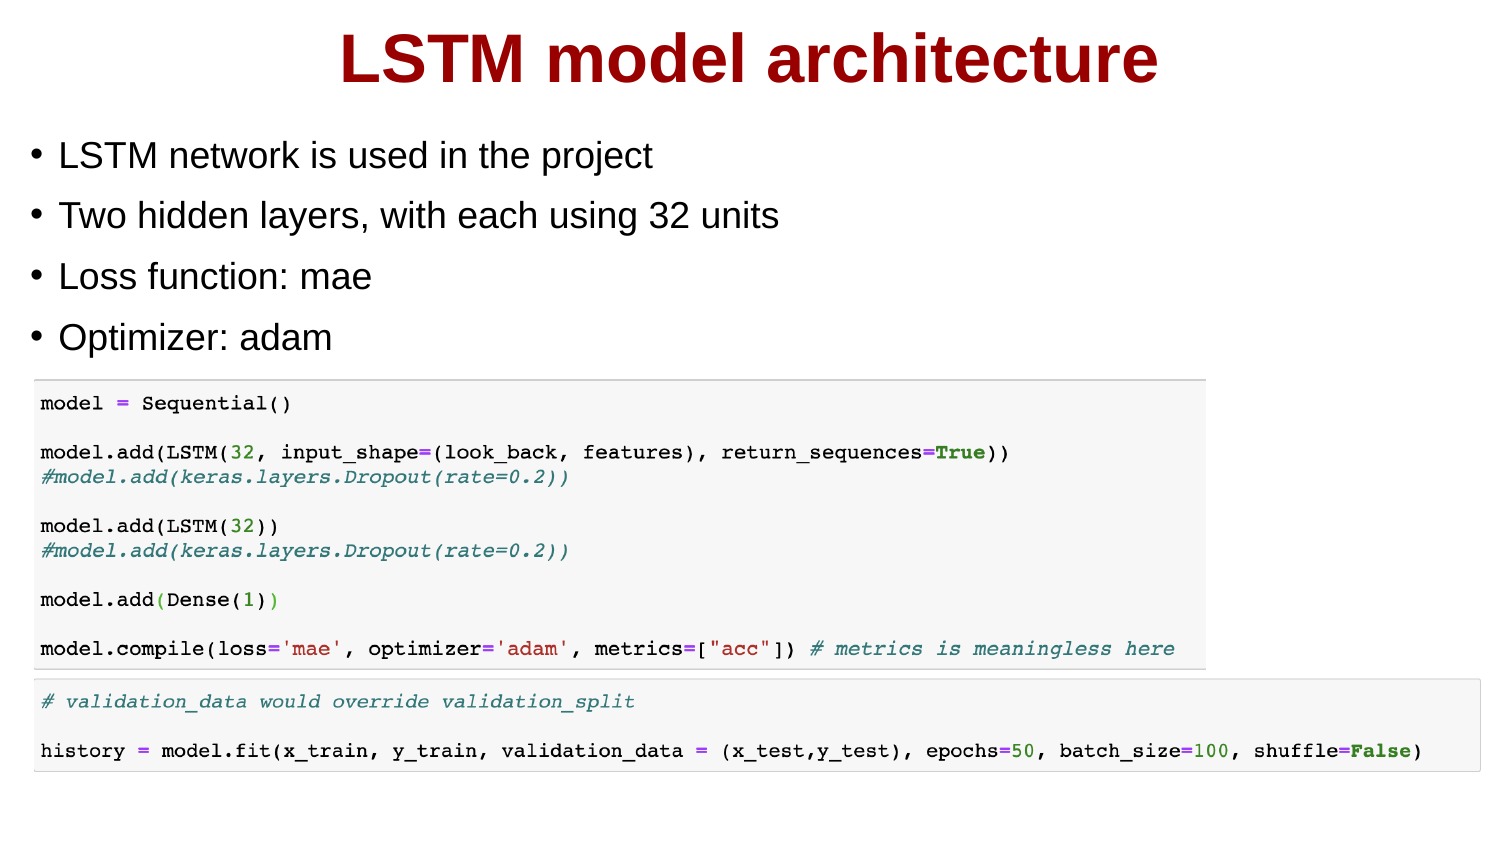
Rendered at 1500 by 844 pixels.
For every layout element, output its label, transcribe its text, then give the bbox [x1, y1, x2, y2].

picture [34, 677, 1481, 774]
list LSTM network is used in the project Two hidden layers, with each using 32 units Loss function: mae Optimizer: adam [0, 123, 1500, 844]
picture [34, 379, 1206, 675]
title LSTM model architecture [0, 0, 1500, 121]
